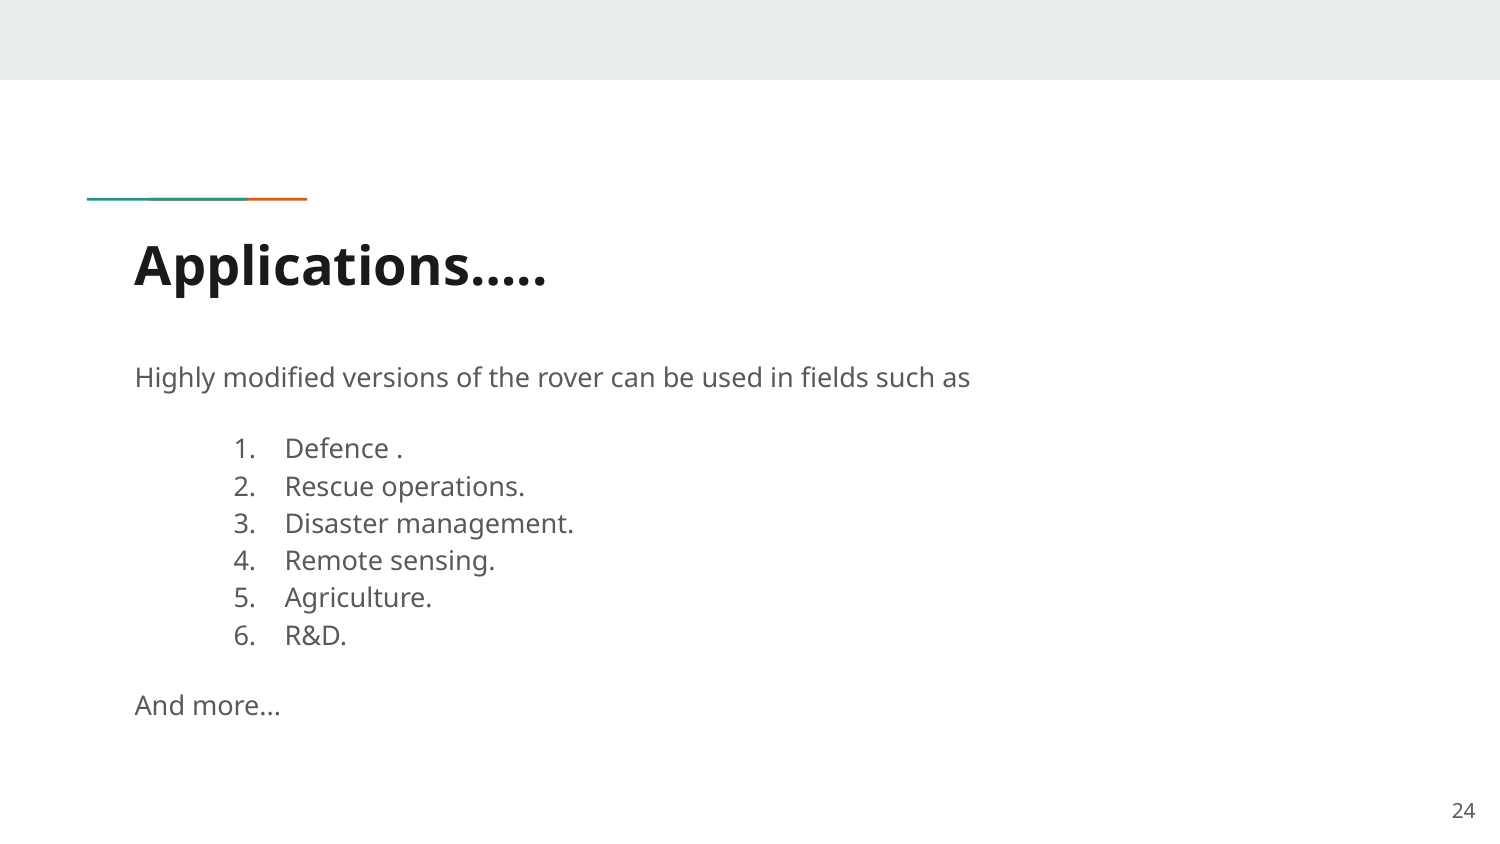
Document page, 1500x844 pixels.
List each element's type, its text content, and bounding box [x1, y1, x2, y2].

list Highly modified versions of the rover can be used in fields such as Defence . Rescue operations. Disaster management. Remote sensing. Agriculture. R&D. And more... [119, 341, 1381, 712]
title Applications….. [119, 216, 1381, 305]
slide_number ‹#› [1400, 779, 1491, 844]
